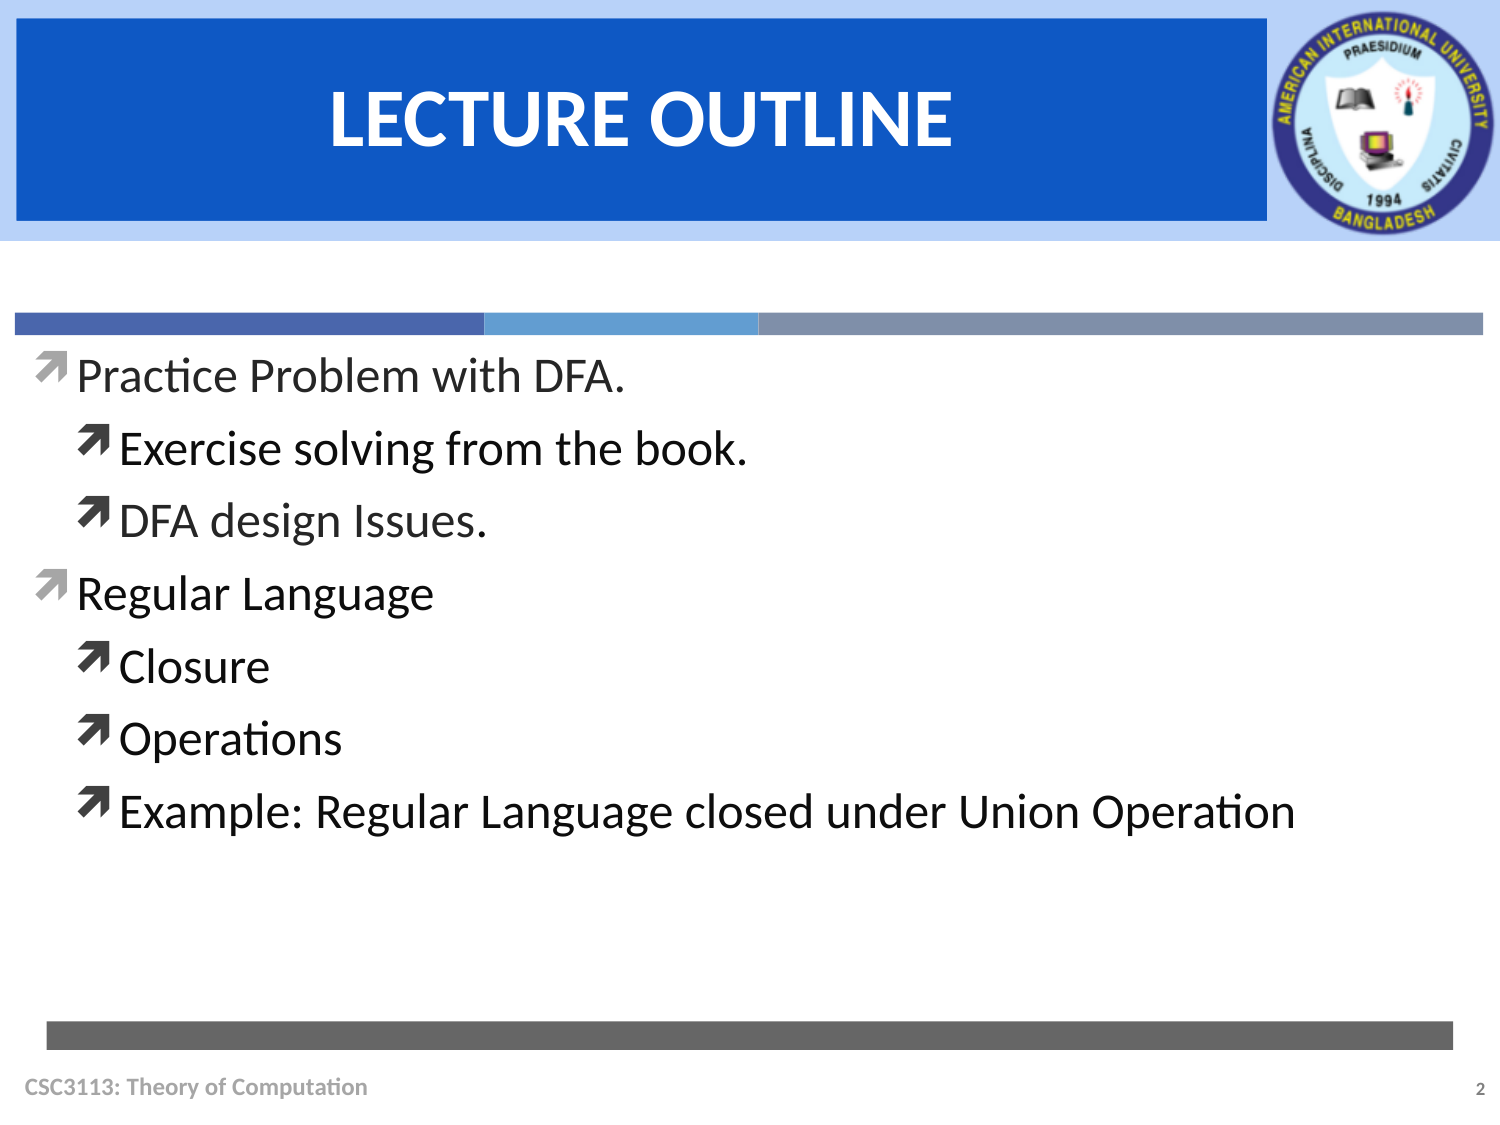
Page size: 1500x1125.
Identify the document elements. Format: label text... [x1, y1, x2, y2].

list Practice Problem with DFA. Exercise solving from the book. DFA design Issues. Regular Language Closure Operations Example: Regular Language closed under Union Operation [16, 335, 1484, 1016]
picture [1267, 6, 1500, 241]
footer CSC3113: Theory of Computation [10, 1055, 1015, 1116]
